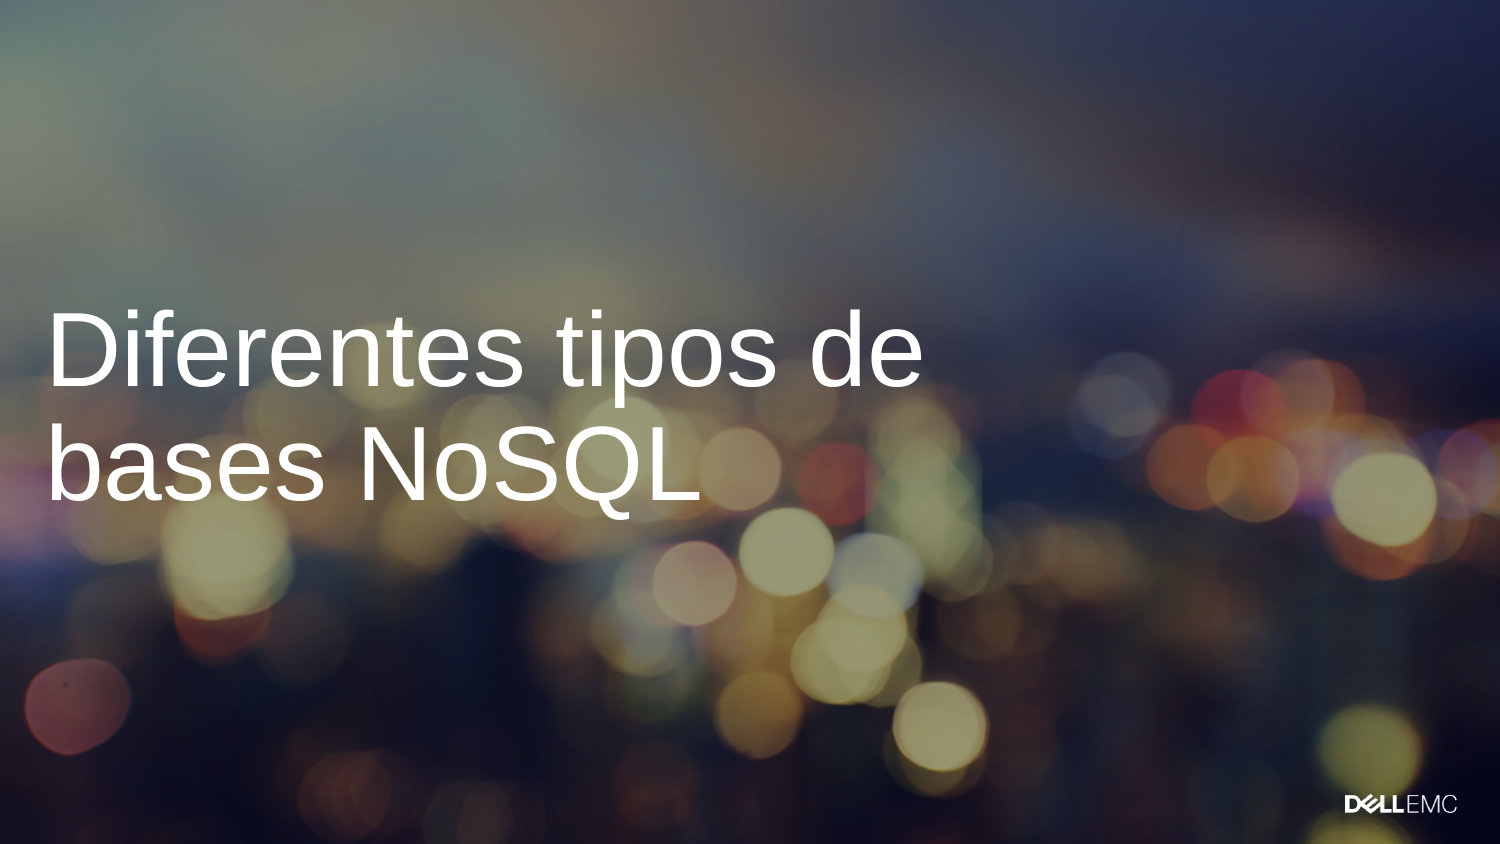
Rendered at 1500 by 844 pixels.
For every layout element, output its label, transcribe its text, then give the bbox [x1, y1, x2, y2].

title Diferentes tipos de bases NoSQL [45, 286, 1169, 533]
picture [0, 0, 1500, 844]
